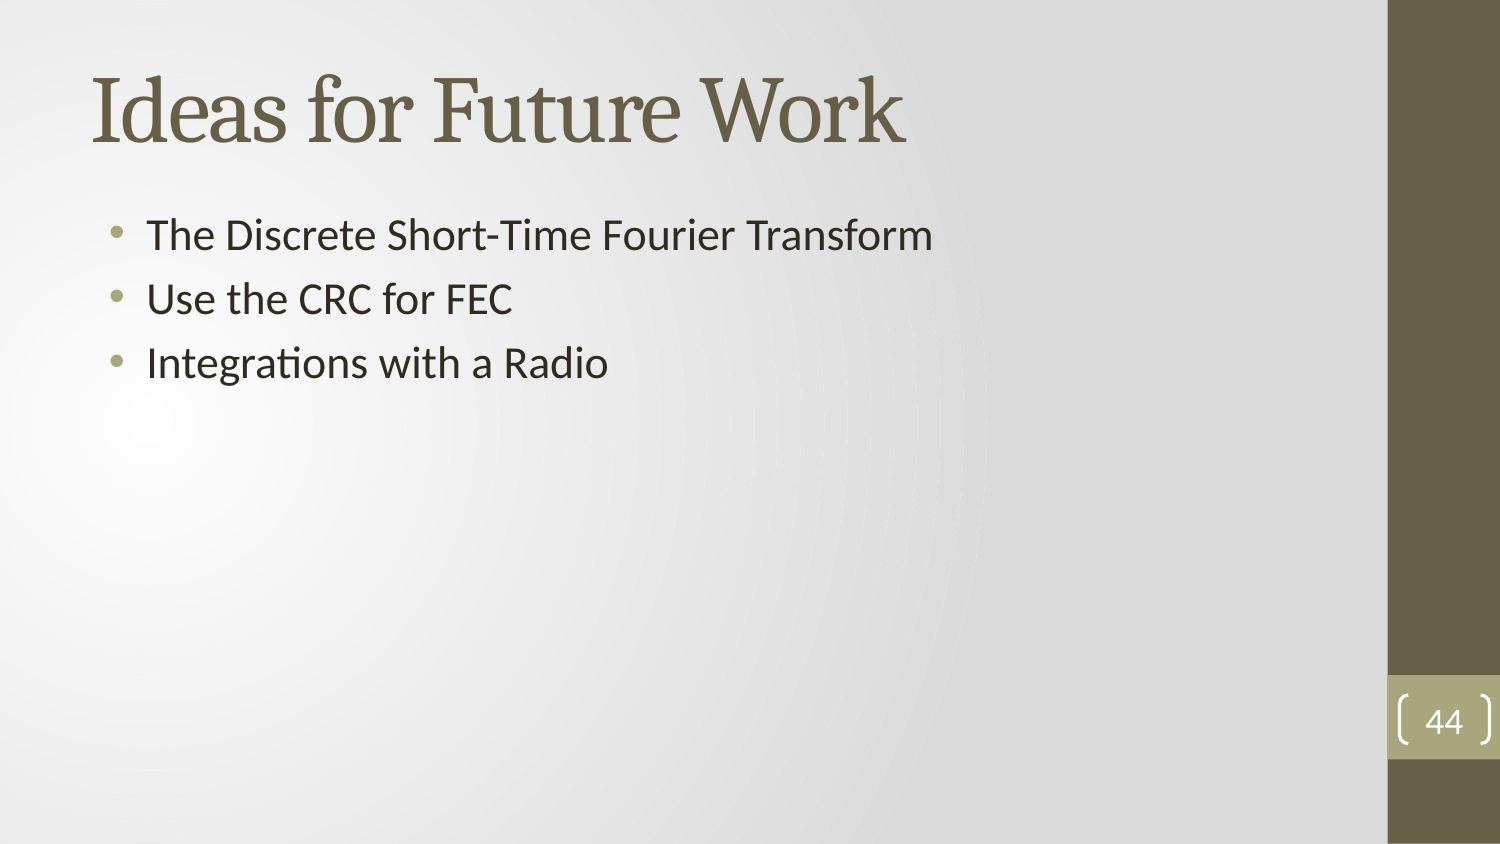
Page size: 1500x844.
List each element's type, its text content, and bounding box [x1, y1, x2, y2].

title Ideas for Future Work [75, 33, 1325, 175]
slide_number 44 [1397, 693, 1492, 746]
list The Discrete Short-Time Fourier Transform Use the CRC for FEC Integrations with a Radio [75, 196, 1325, 788]
